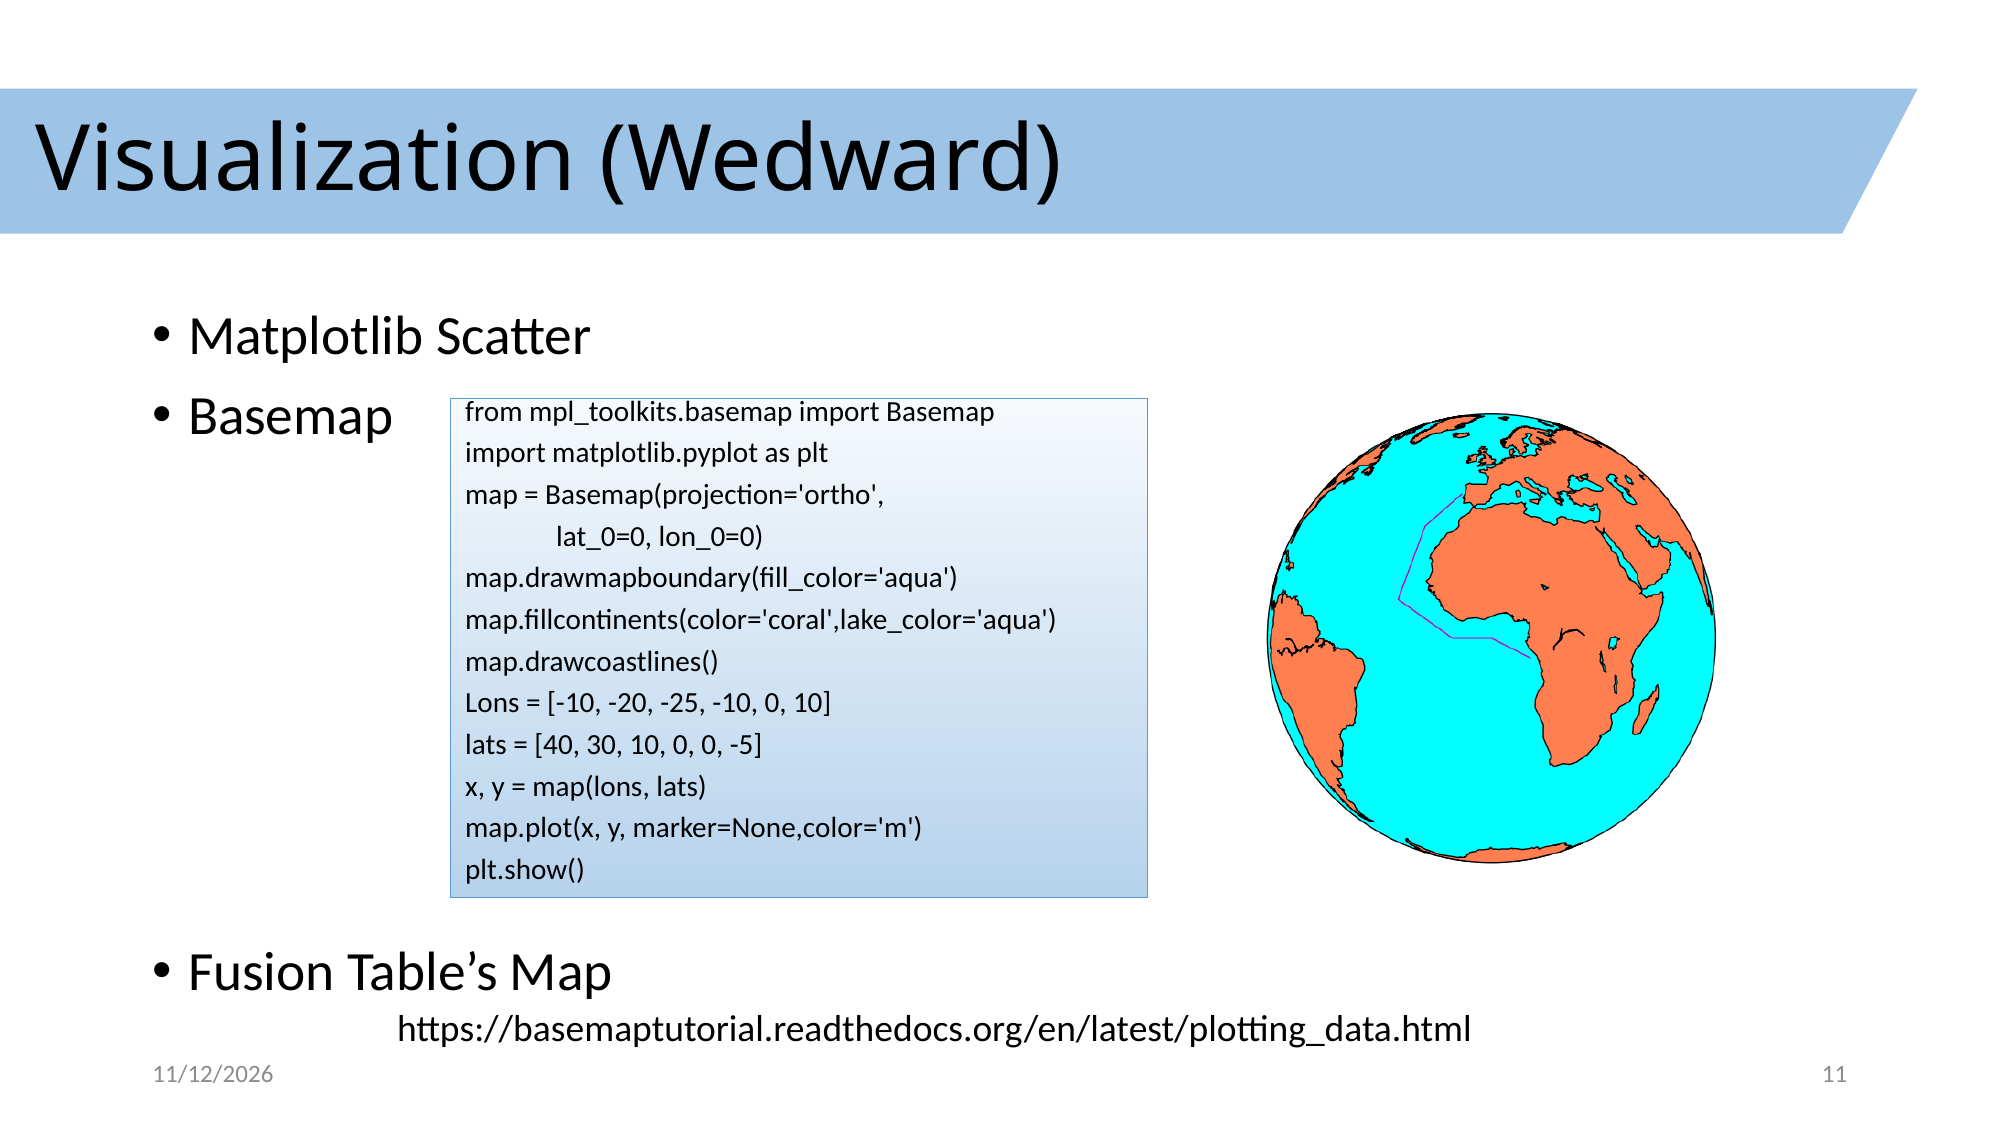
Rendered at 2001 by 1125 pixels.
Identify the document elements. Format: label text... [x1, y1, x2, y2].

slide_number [137, 1042, 588, 1103]
title Visualization (Wedward) [19, 88, 1745, 234]
text_box from mpl_toolkits.basemap import Basemap import matplotlib.pyplot as plt map = Basemap(projection='ortho', lat_0=0, lon_0=0) map.drawmapboundary(fill_color='aqua') map.fillcontinents(color='coral',lake_color='aqua') map.drawcoastlines() Lons = [-10, -20, -25, -10, 0, 10] lats = [40, 30, 10, 0, 0, -5] x, y = map(lons, lats) map.plot(x, y, marker=None,color='m') plt.show() [450, 398, 1110, 898]
list Matplotlib Scatter Basemap Fusion Table’s Map [137, 299, 1863, 1014]
picture [1110, 358, 1853, 918]
text_box https://basemaptutorial.readthedocs.org/en/latest/plotting_data.html [382, 996, 1535, 1057]
slide_number 11 [1412, 1042, 1863, 1103]
